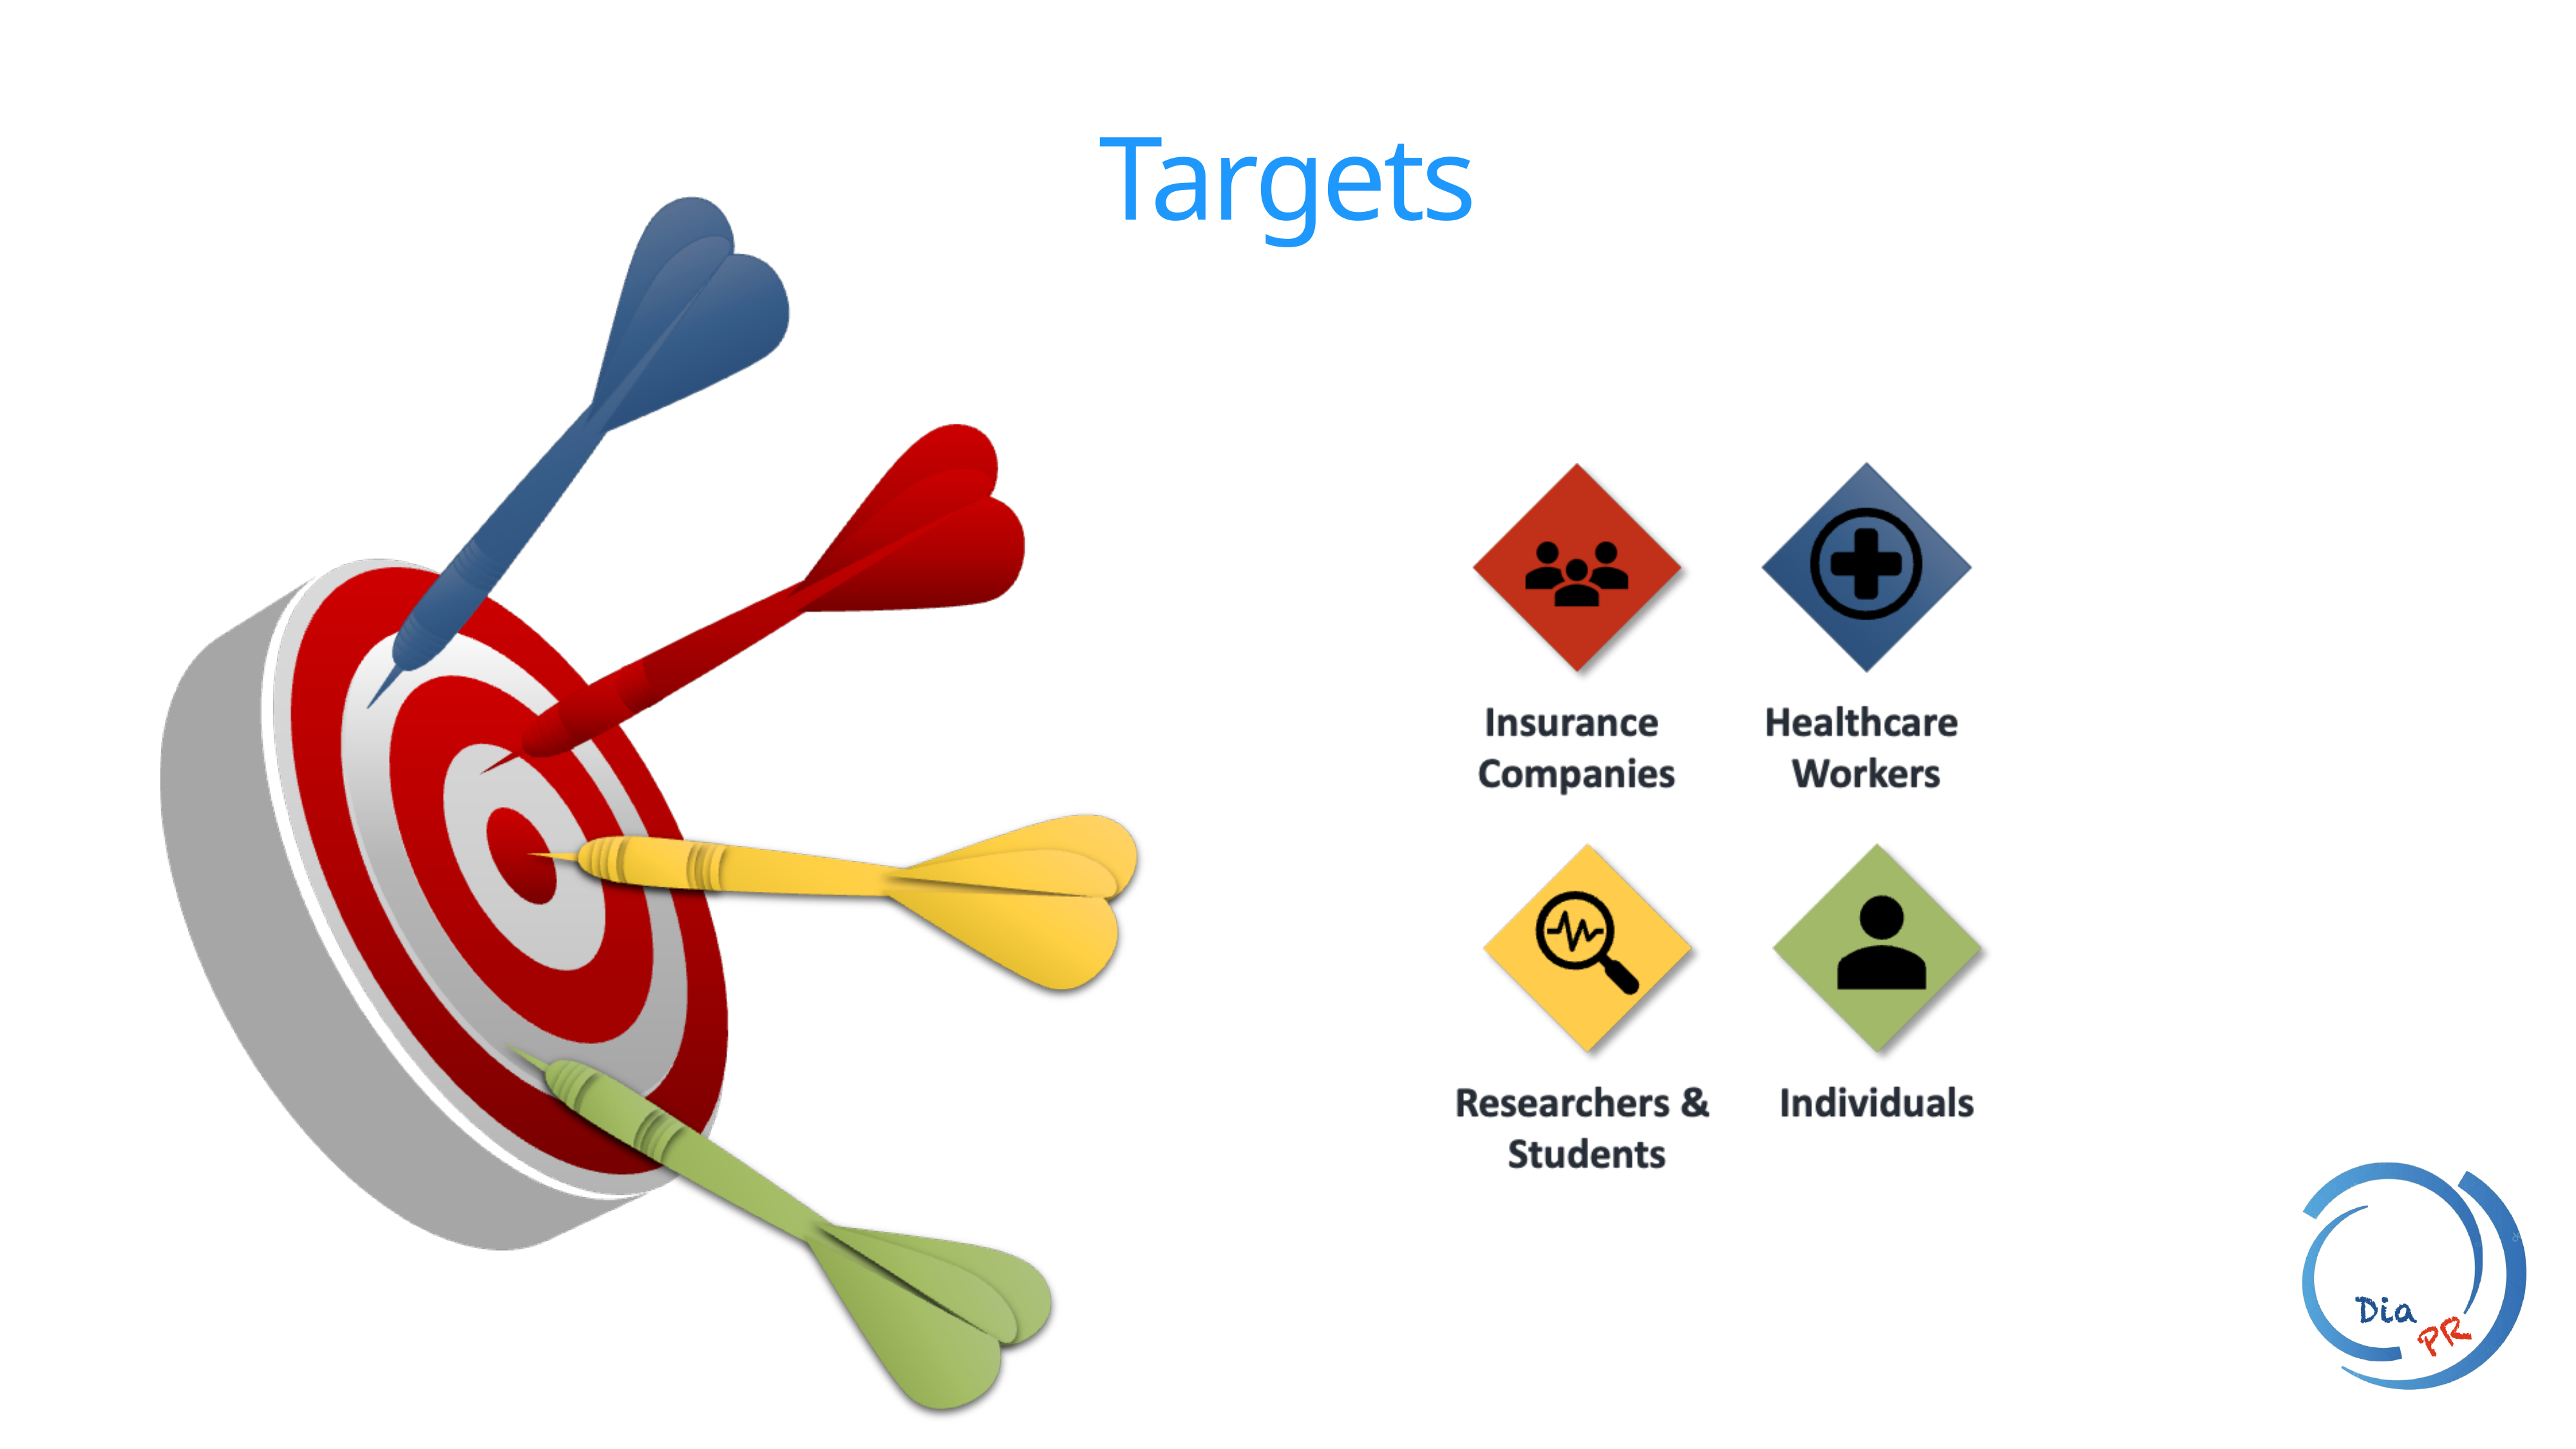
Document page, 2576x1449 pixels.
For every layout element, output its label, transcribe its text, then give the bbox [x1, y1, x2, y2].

picture [160, 195, 2001, 1426]
picture [2269, 1147, 2553, 1409]
title Targets [133, 85, 2443, 251]
